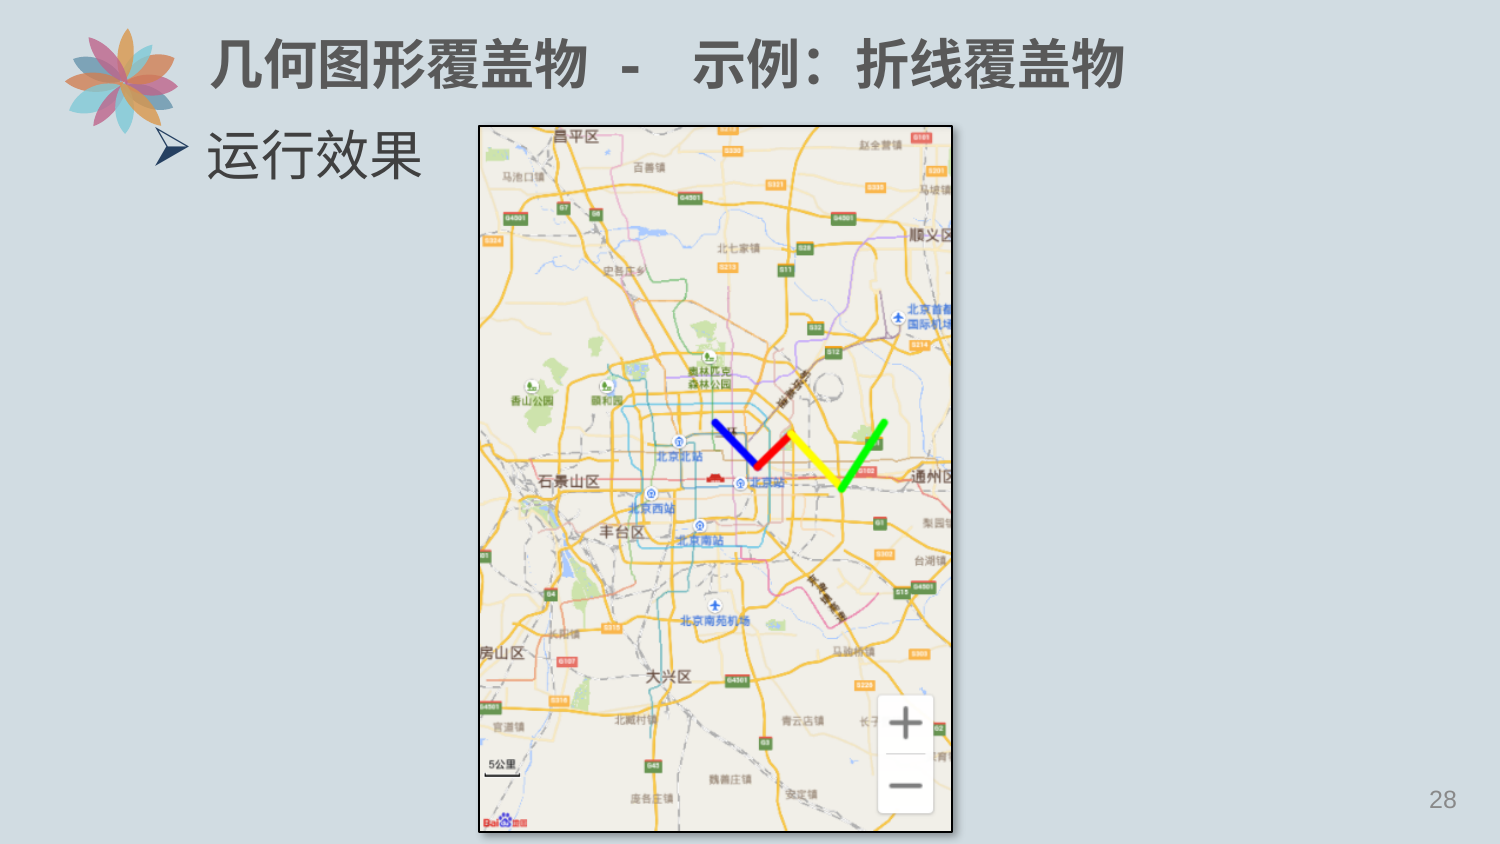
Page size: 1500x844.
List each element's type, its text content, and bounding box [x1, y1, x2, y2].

title 几何图形覆盖物 - 示例：折线覆盖物 [194, 23, 1195, 140]
picture [480, 126, 951, 831]
slide_number 27 [1364, 776, 1473, 822]
text_box 运行效果 [135, 114, 526, 208]
